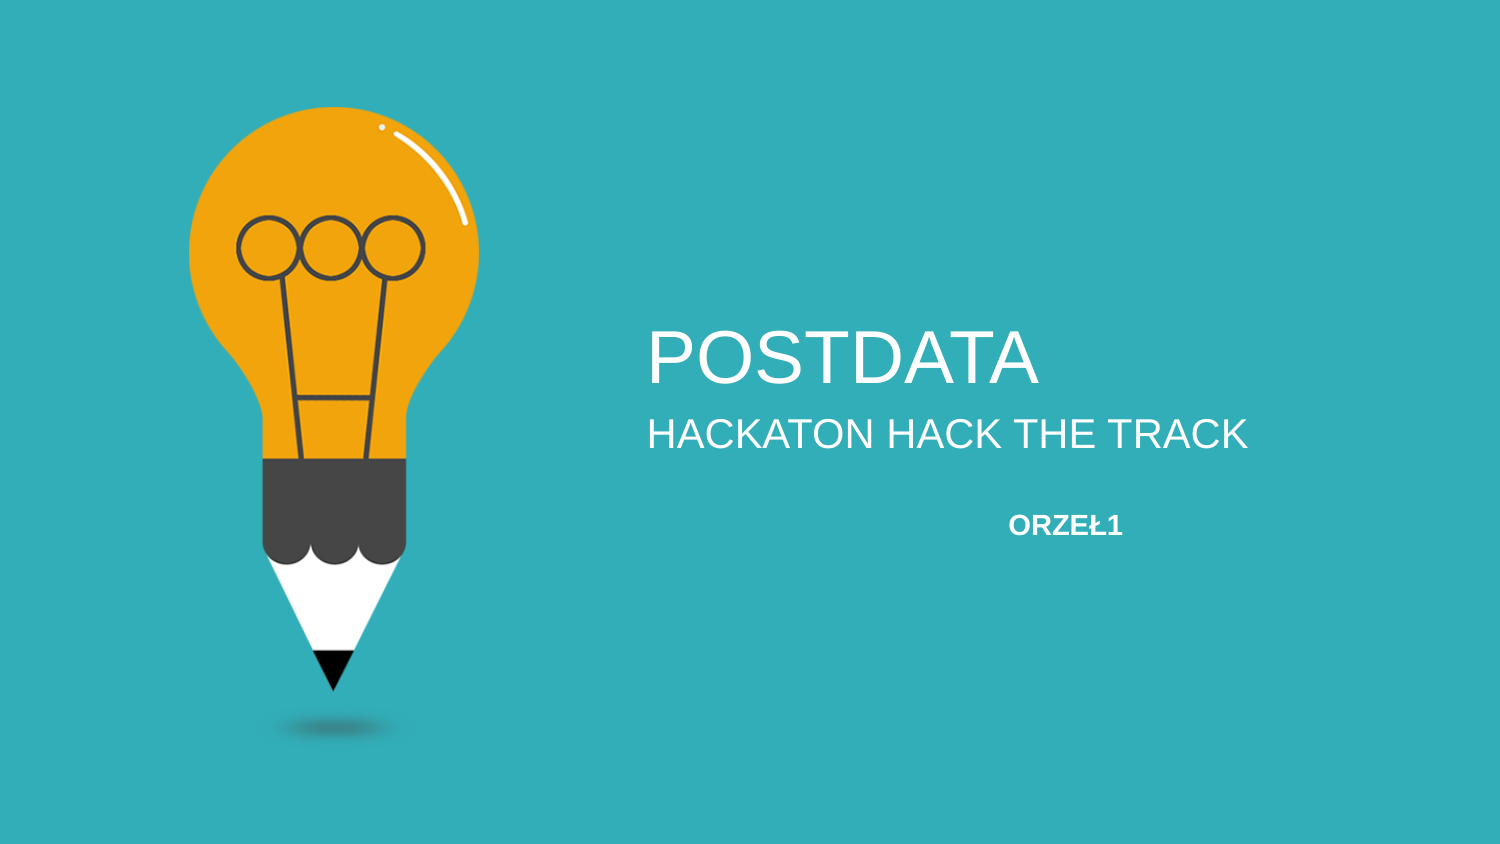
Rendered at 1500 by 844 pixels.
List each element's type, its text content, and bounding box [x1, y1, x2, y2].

list POSTDATA HACKATON HACK THE TRACK [631, 294, 1500, 472]
picture [189, 107, 479, 751]
list ORZEŁ1 [631, 483, 1500, 564]
